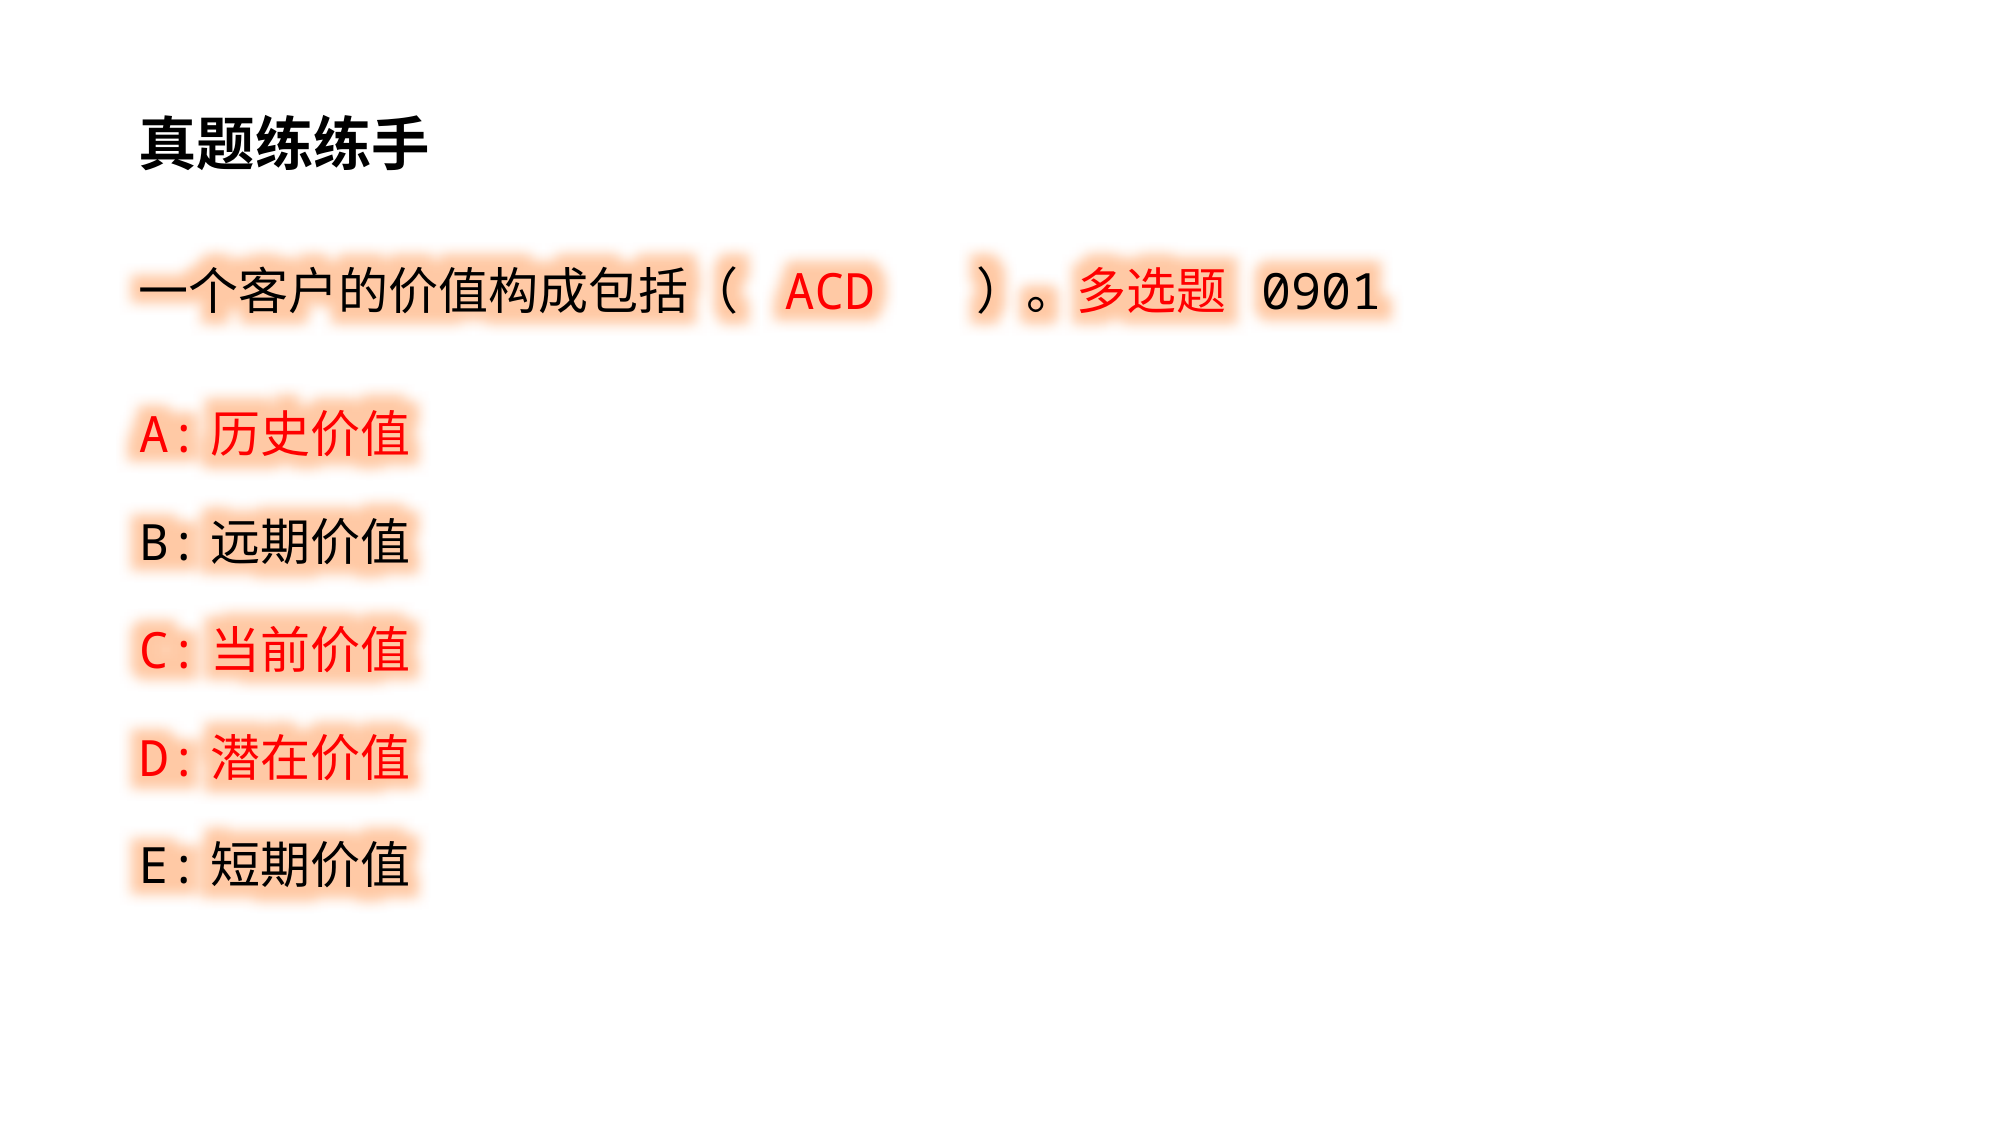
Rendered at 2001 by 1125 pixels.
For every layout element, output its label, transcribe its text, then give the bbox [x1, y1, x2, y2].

text_box 一个客户的价值构成包括（ ACD ）。多选题 0901 A:历史价值 B:远期价值 C:当前价值 D:潜在价值 E:短期价值 [120, 219, 1839, 1047]
text_box 真题练练手 [120, 97, 1568, 187]
